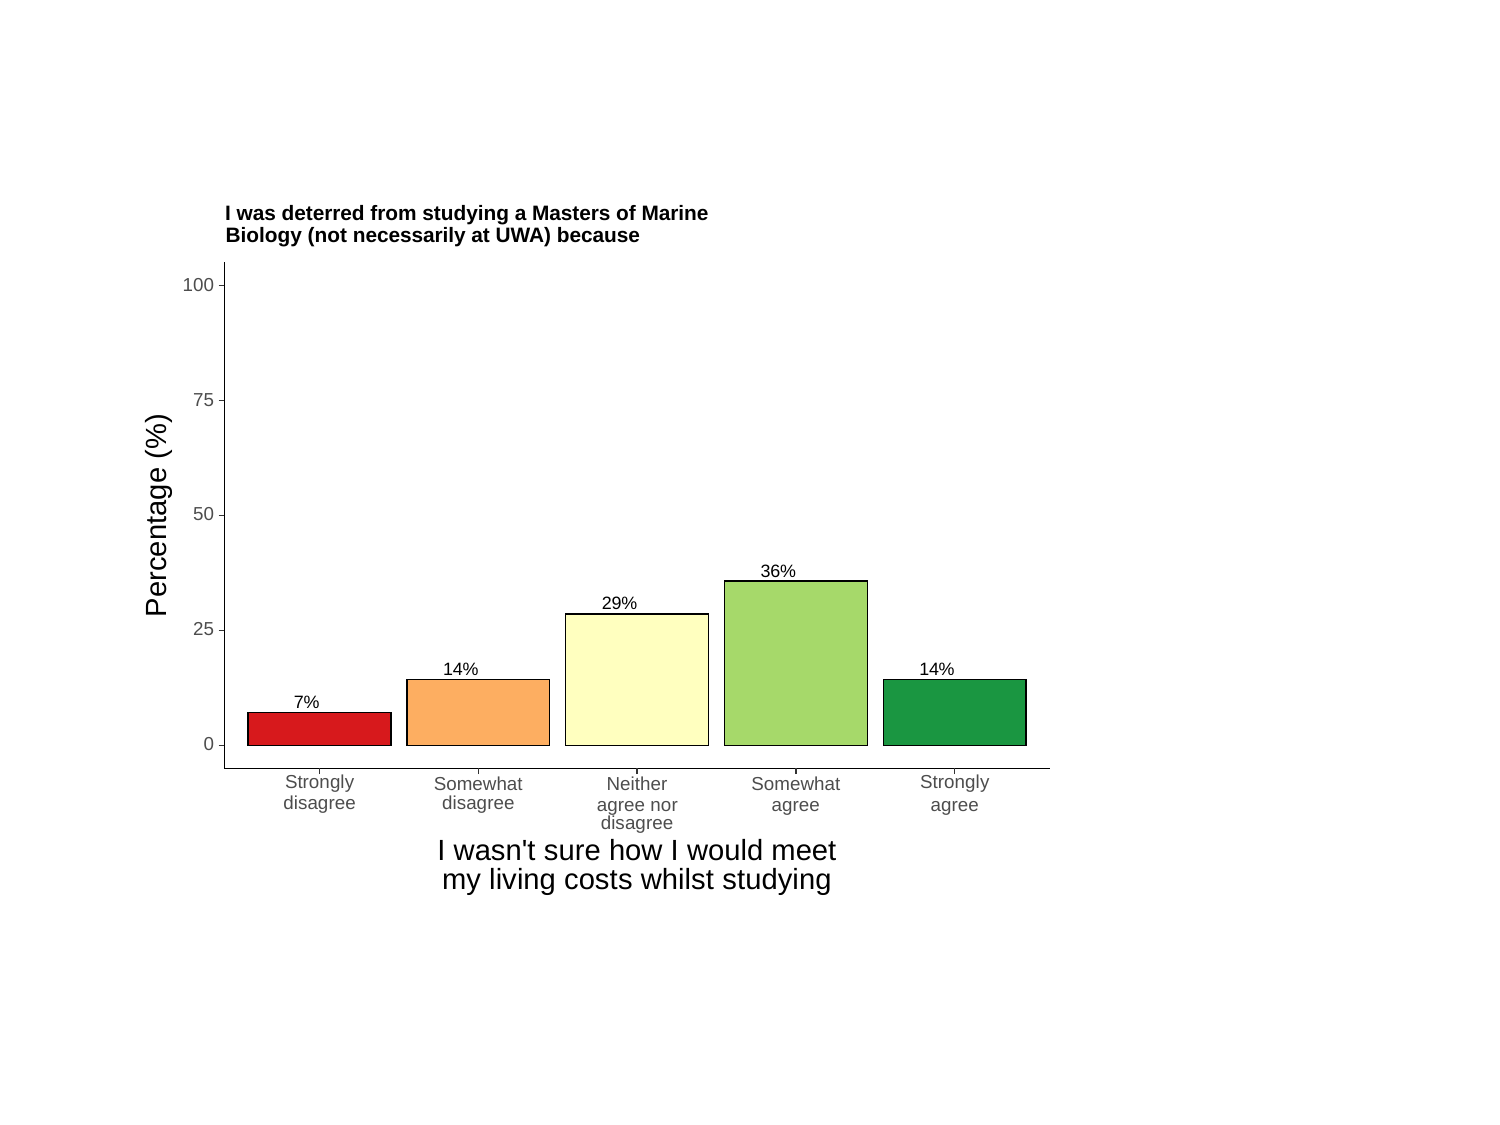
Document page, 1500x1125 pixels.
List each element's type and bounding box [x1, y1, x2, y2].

text_box [149, 149, 1051, 901]
